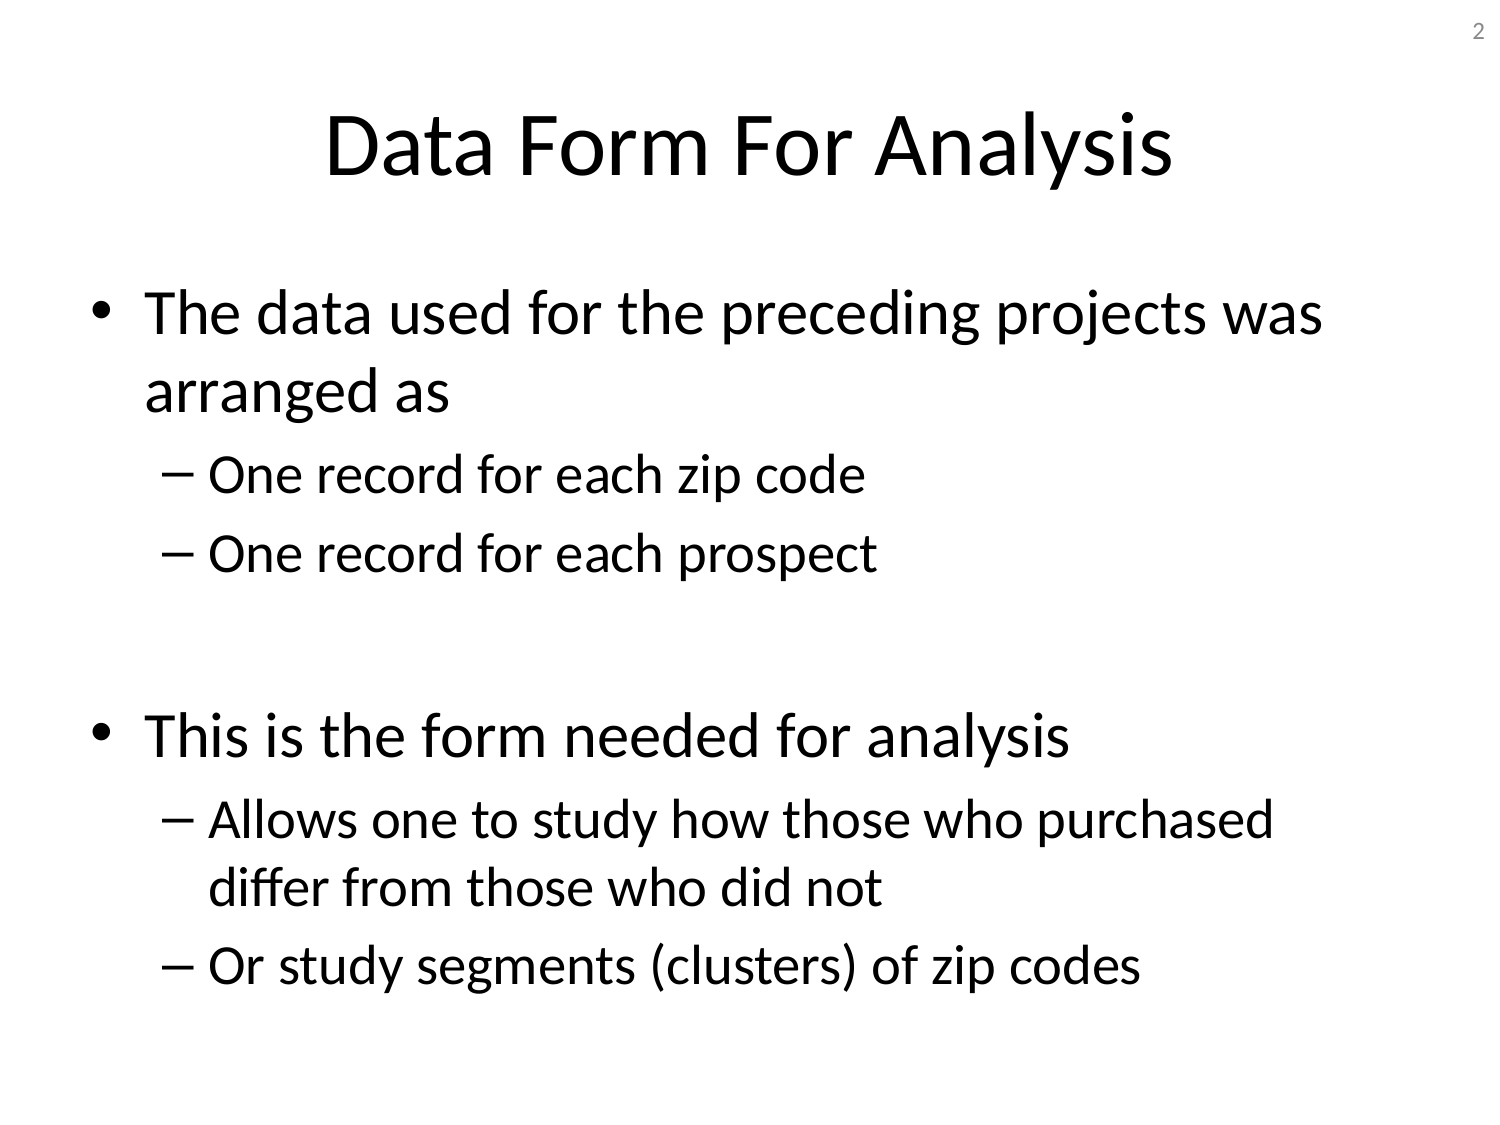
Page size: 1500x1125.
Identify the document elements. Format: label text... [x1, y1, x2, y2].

title Data Form For Analysis [75, 45, 1425, 233]
list The data used for the preceding projects was arranged as One record for each zip code One record for each prospect This is the form needed for analysis Allows one to study how those who purchased differ from those who did not Or study segments (clusters) of zip codes [75, 262, 1425, 1005]
slide_number 2 [1149, 0, 1500, 60]
